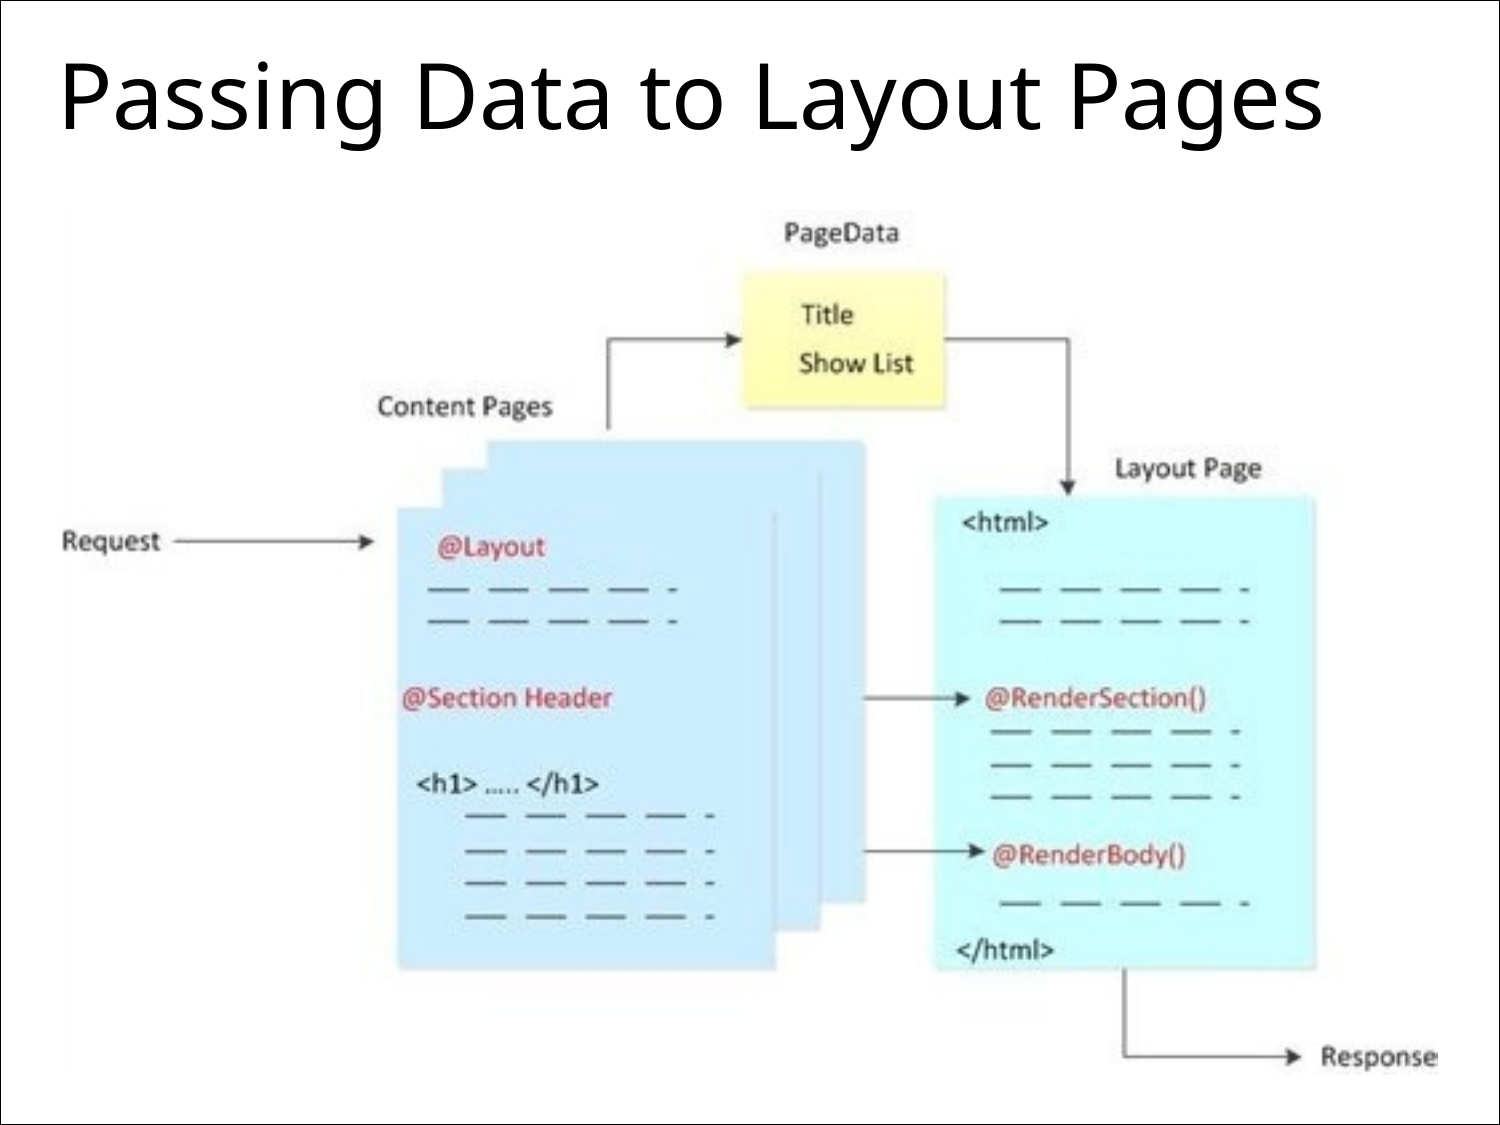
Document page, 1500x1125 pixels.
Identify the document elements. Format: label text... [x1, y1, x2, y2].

text_box [0, 0, 1500, 1125]
title Passing Data to Layout Pages [42, 37, 1500, 162]
picture [62, 209, 1438, 1076]
